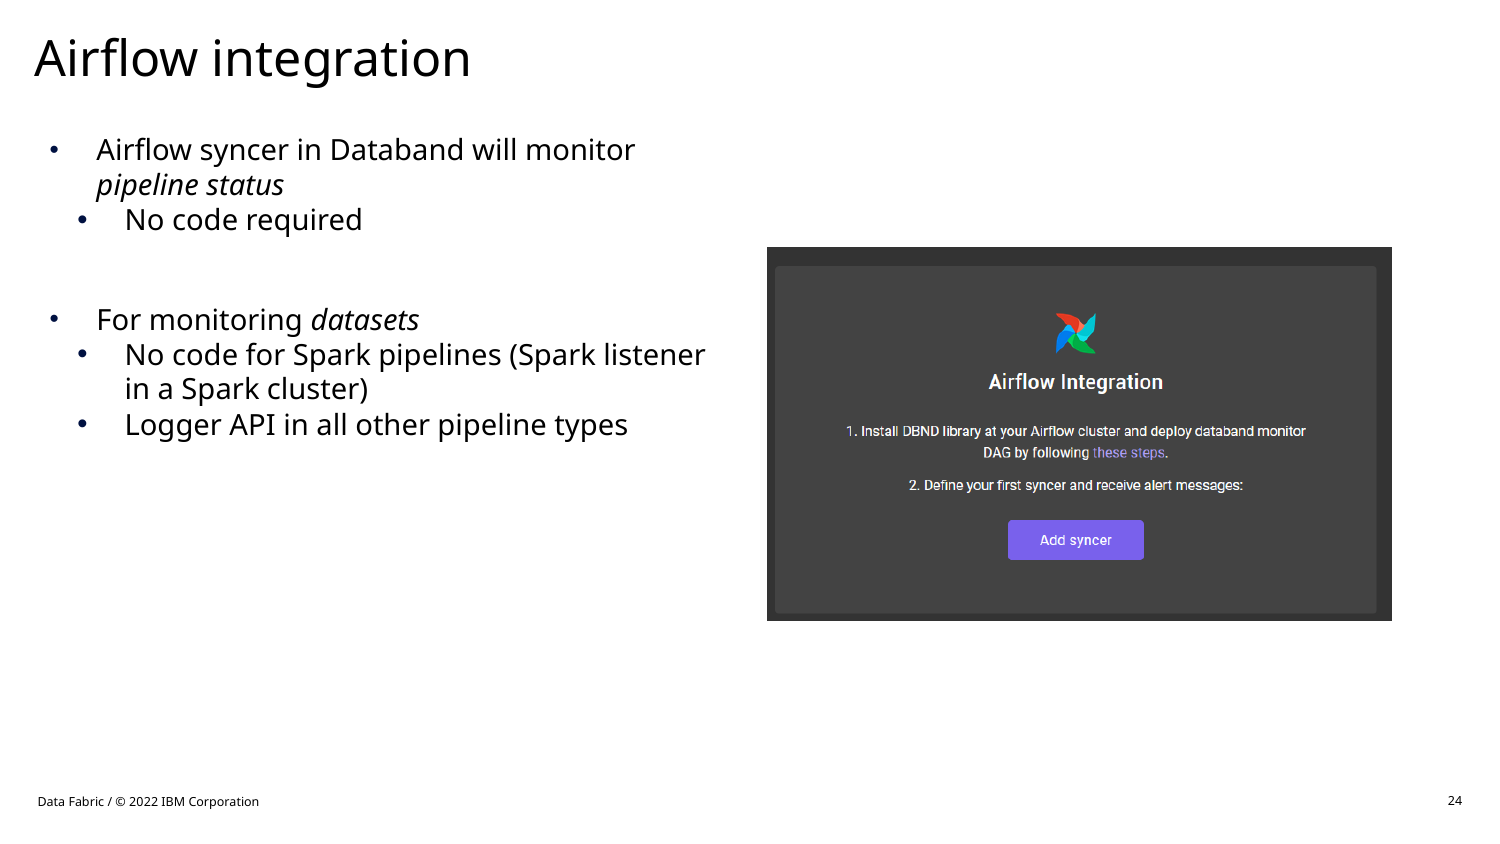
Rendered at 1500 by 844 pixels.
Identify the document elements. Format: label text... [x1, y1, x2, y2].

list Airflow syncer in Databand will monitor pipeline status No code required For monitoring datasets No code for Spark pipelines (Spark listener in a Spark cluster) Logger API in all other pipeline types [34, 131, 733, 665]
footer Data Fabric / © 2022 IBM Corporation [37, 787, 713, 815]
slide_number 24 [1162, 787, 1463, 815]
picture [767, 247, 1393, 621]
title Airflow integration [34, 33, 714, 131]
